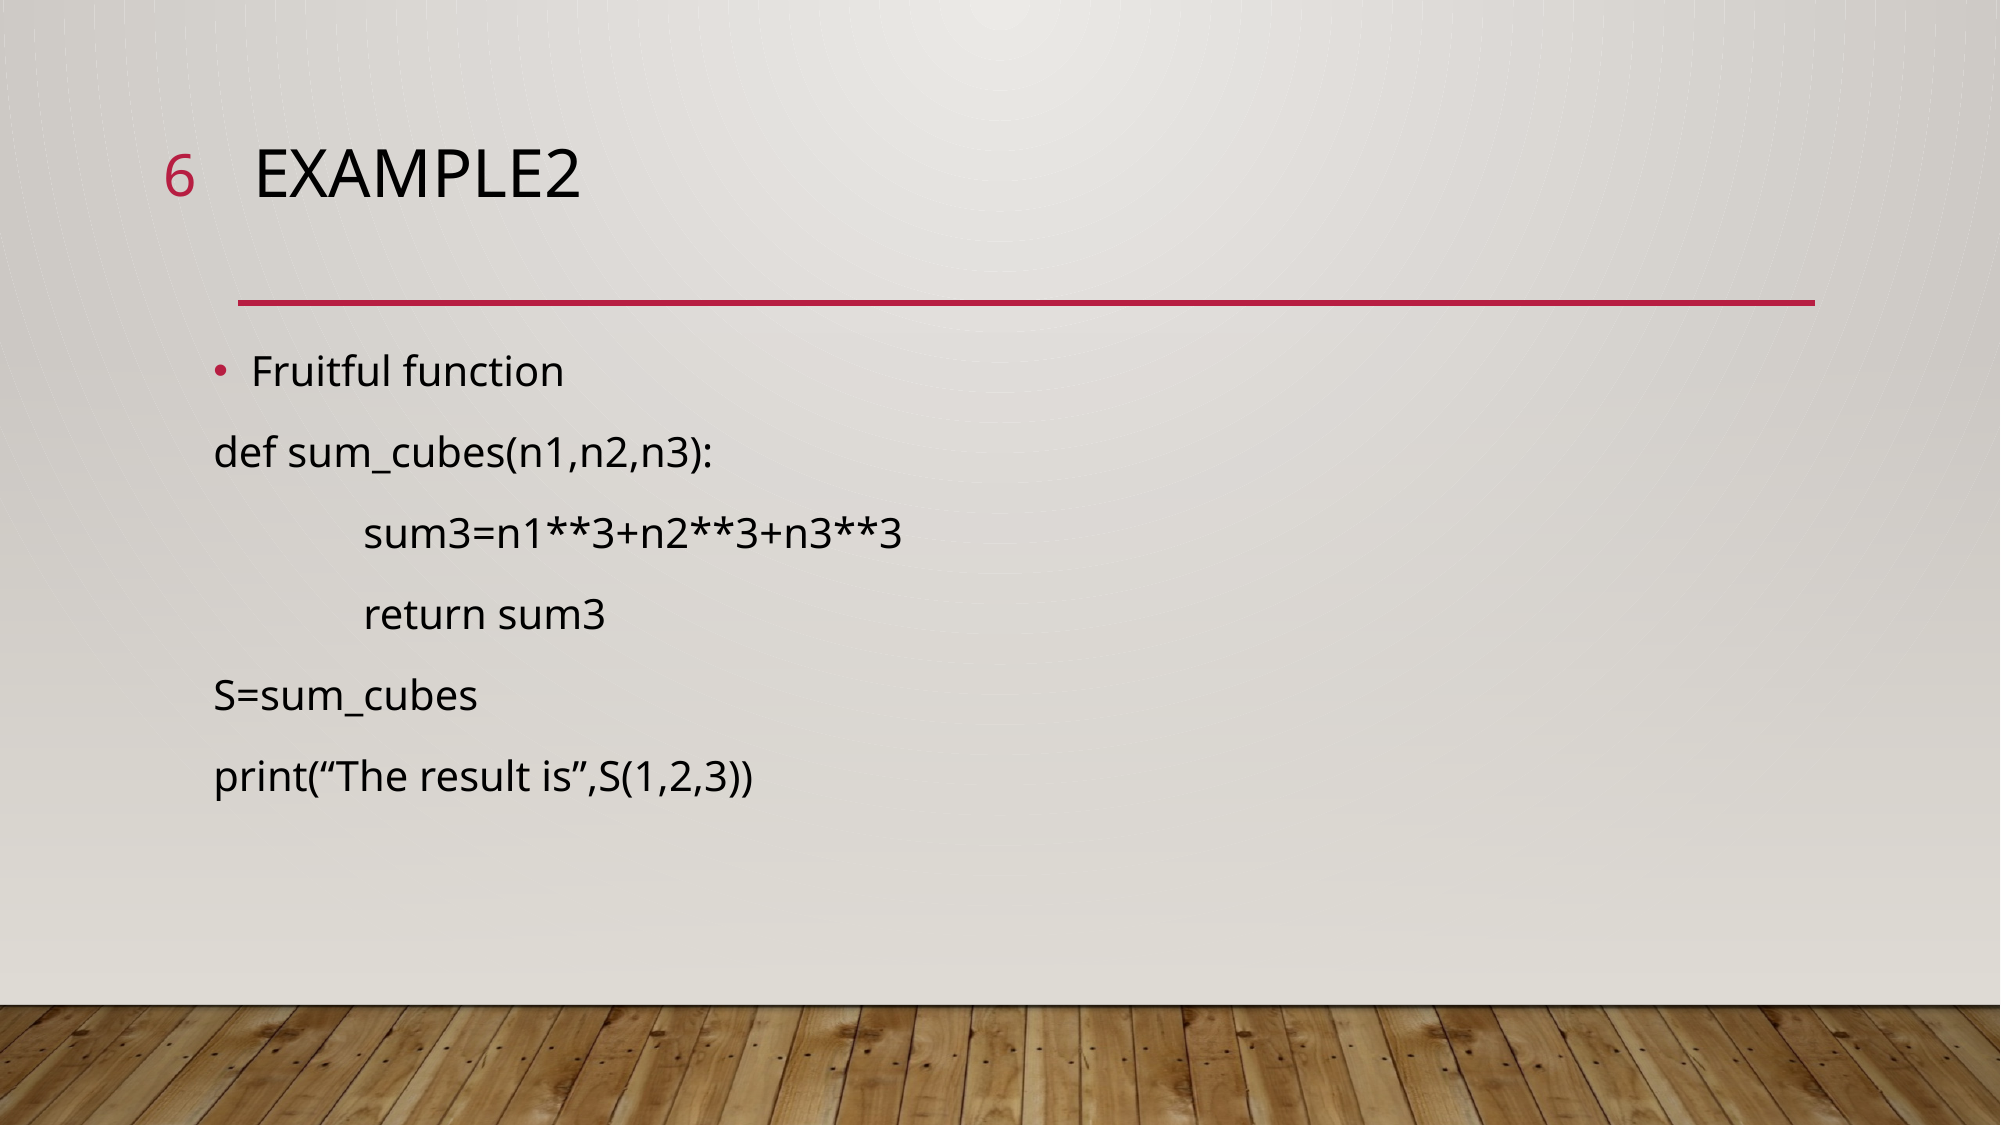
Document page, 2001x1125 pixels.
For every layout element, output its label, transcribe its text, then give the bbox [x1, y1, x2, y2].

list Fruitful function def sum_cubes(n1,n2,n3): sum3=n1**3+n2**3+n3**3 return sum3 S=sum_cubes print(“The result is”,S(1,2,3)) [198, 327, 1774, 894]
picture [0, 1005, 2000, 1125]
title Example2 [238, 131, 1814, 305]
slide_number 6 [78, 131, 212, 214]
